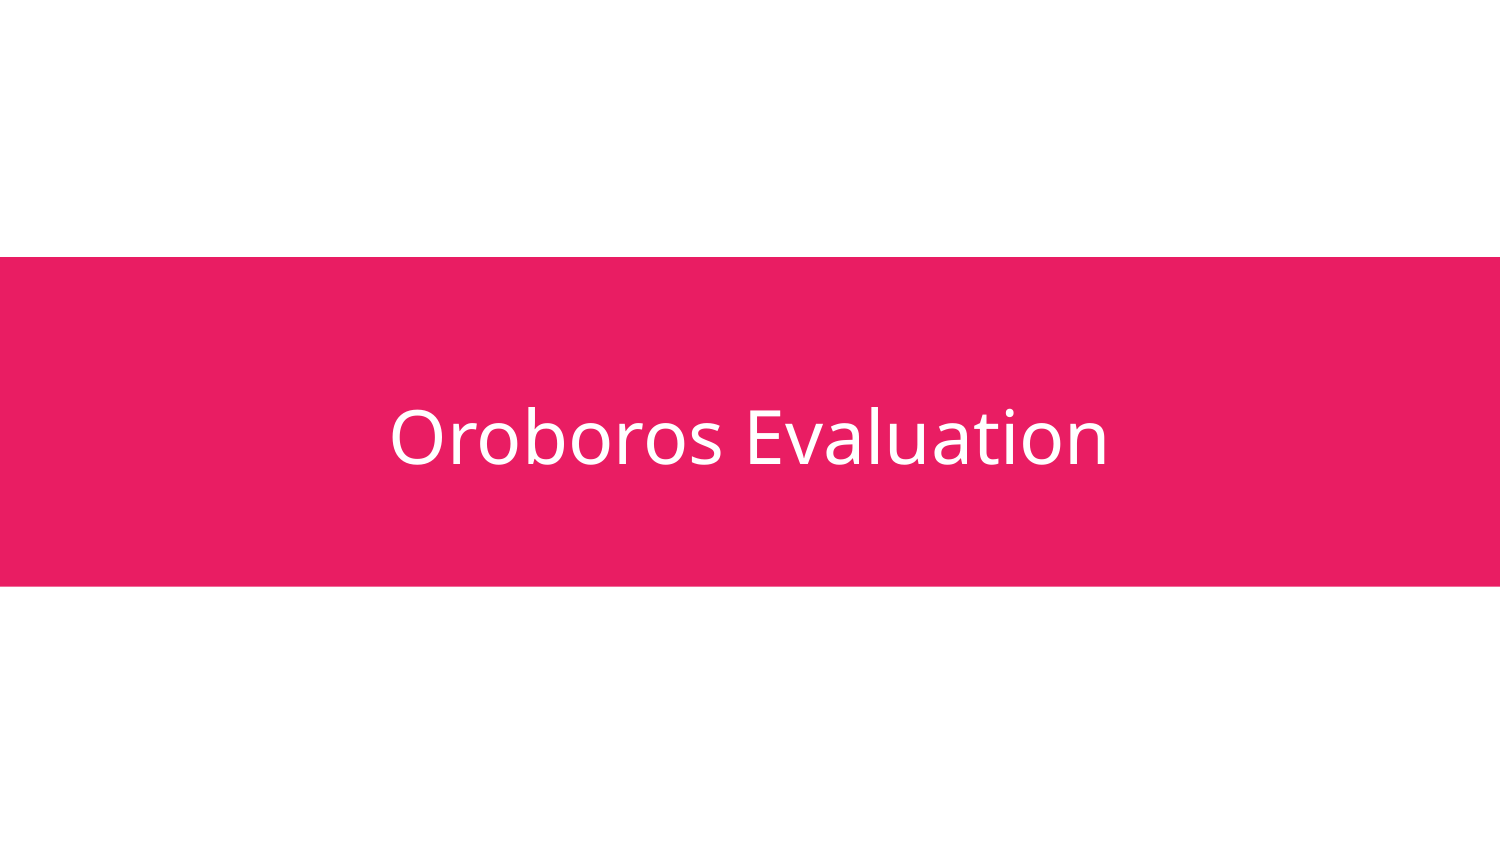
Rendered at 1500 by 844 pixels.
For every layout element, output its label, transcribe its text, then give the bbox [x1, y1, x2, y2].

title Oroboros Evaluation [70, 309, 1430, 559]
